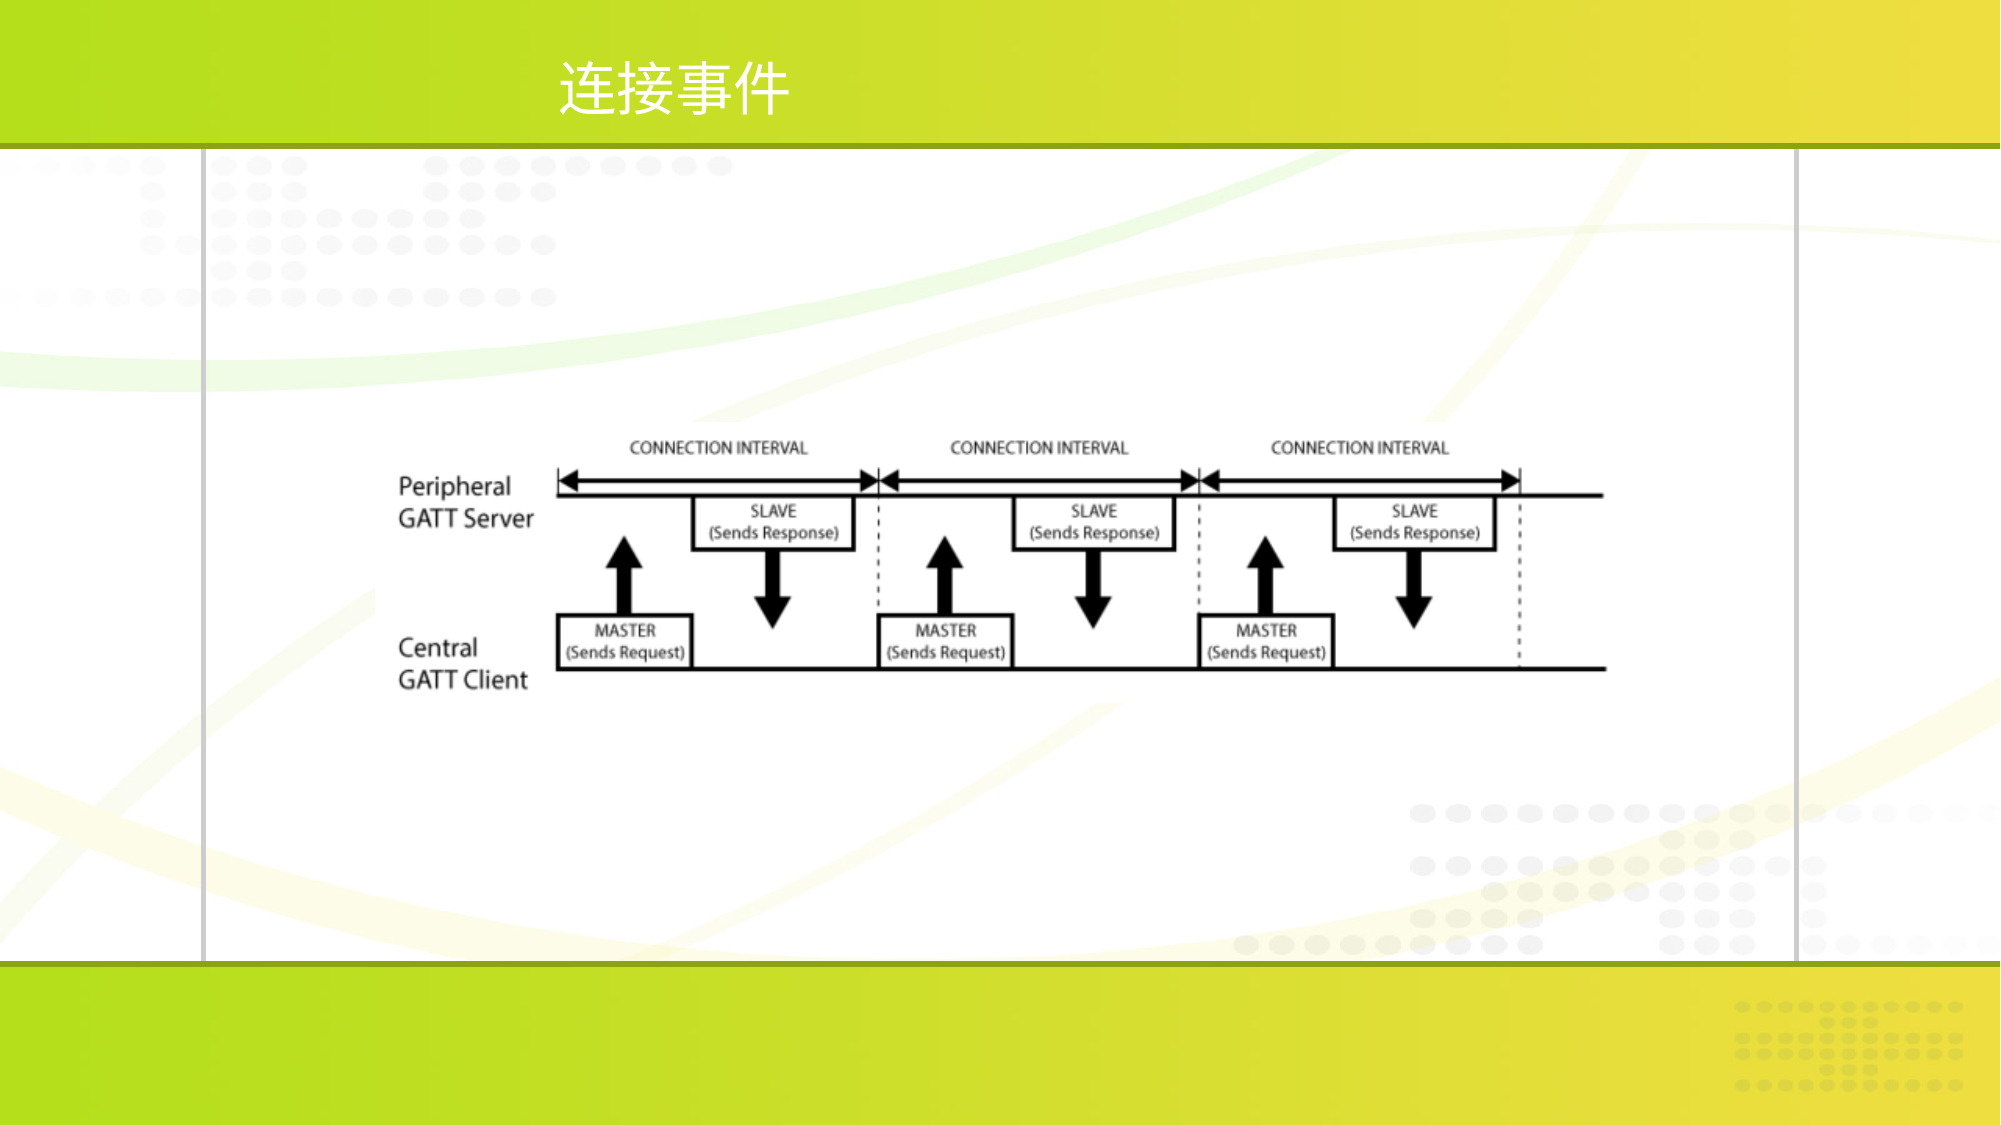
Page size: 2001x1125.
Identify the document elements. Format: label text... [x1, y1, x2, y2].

title 连接事件 [399, 37, 951, 138]
picture [0, 0, 2001, 1125]
